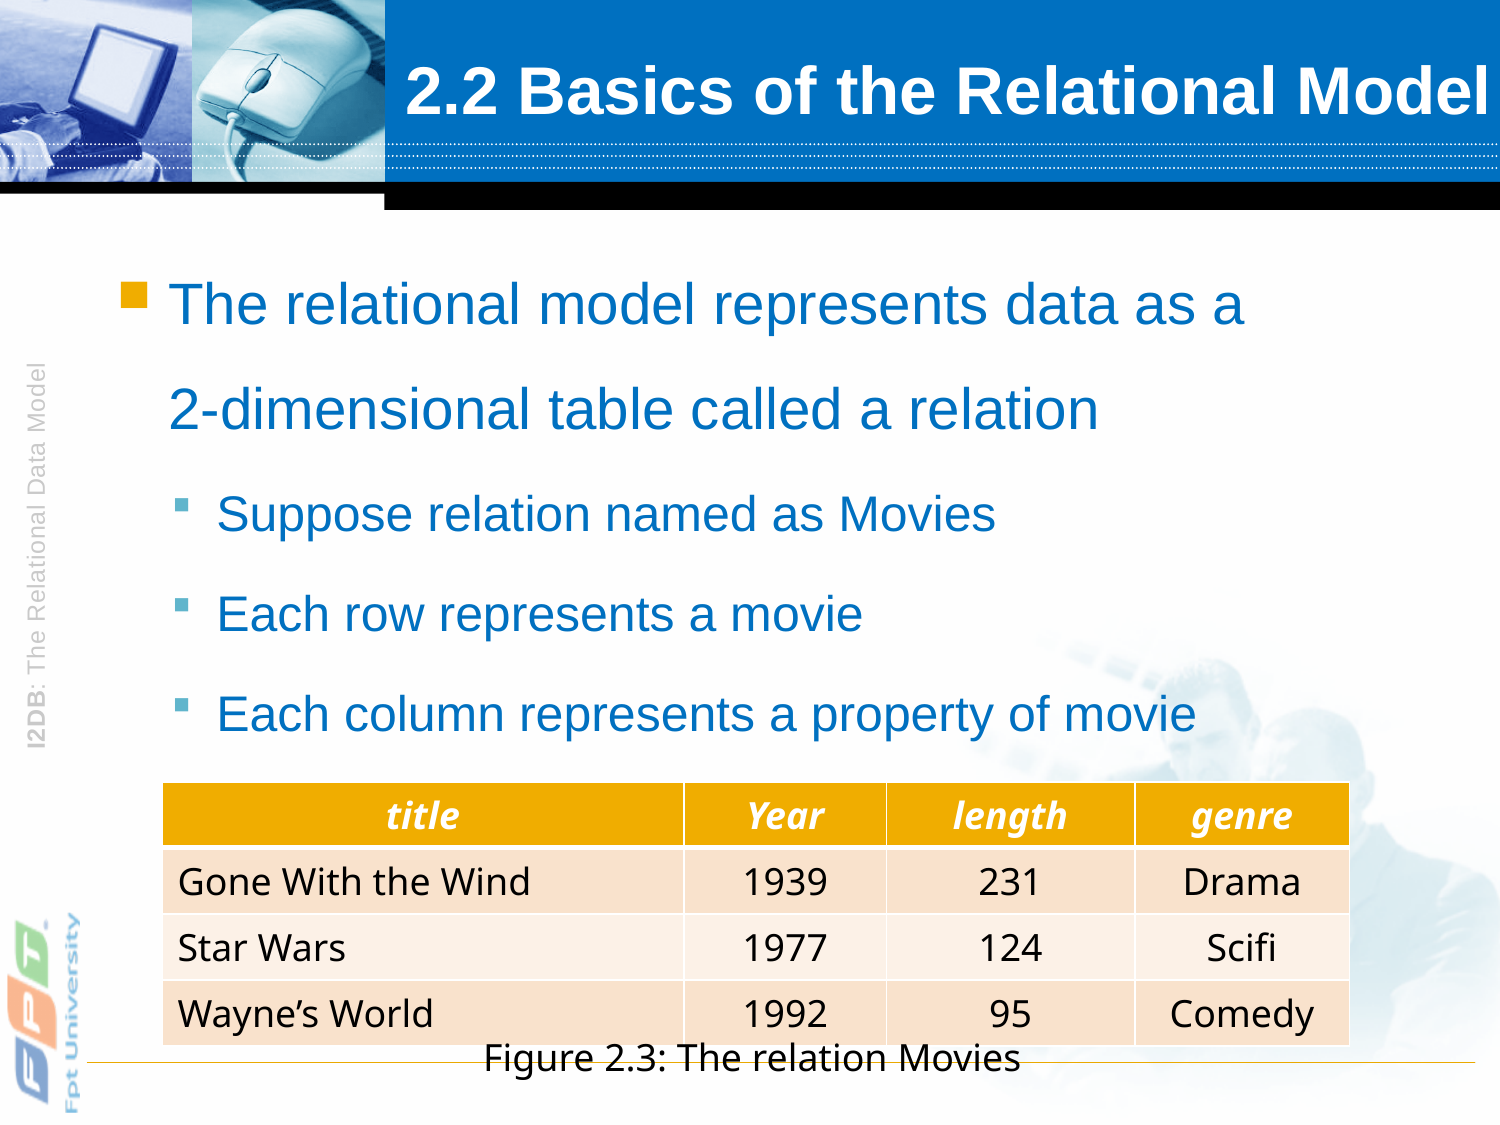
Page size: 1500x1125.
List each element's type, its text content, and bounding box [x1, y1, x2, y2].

table_cell Wayne’s World [163, 981, 683, 1045]
table_cell Scifi [1136, 915, 1349, 979]
table_cell 1977 [685, 915, 886, 979]
table_header length [887, 783, 1134, 845]
picture [0, 0, 385, 181]
table_cell 1939 [685, 850, 886, 913]
table_cell Comedy [1136, 981, 1349, 1045]
table_cell Gone With the Wind [163, 850, 683, 913]
table_header genre [1136, 783, 1349, 845]
table_cell 1992 [685, 981, 886, 1026]
table_cell Star Wars [163, 915, 683, 979]
table_cell Drama [1136, 850, 1349, 913]
list The relational model represents data as a 2-dimensional table called a relation Suppose relation named as Movies Each row represents a movie Each column represents a property of movie [87, 216, 1475, 1050]
table_cell 4 [8, 913, 80, 1112]
table_cell 231 [887, 850, 1134, 913]
table_header Year [685, 783, 886, 845]
table_cell 124 [887, 915, 1134, 979]
text_box Figure 2.3: The relation Movies [468, 1026, 1037, 1087]
table_cell 95 [887, 981, 1134, 1045]
picture [0, 194, 1500, 1125]
title 2.2 Basics of the Relational Model [387, 0, 1500, 175]
table_header title [163, 783, 683, 845]
